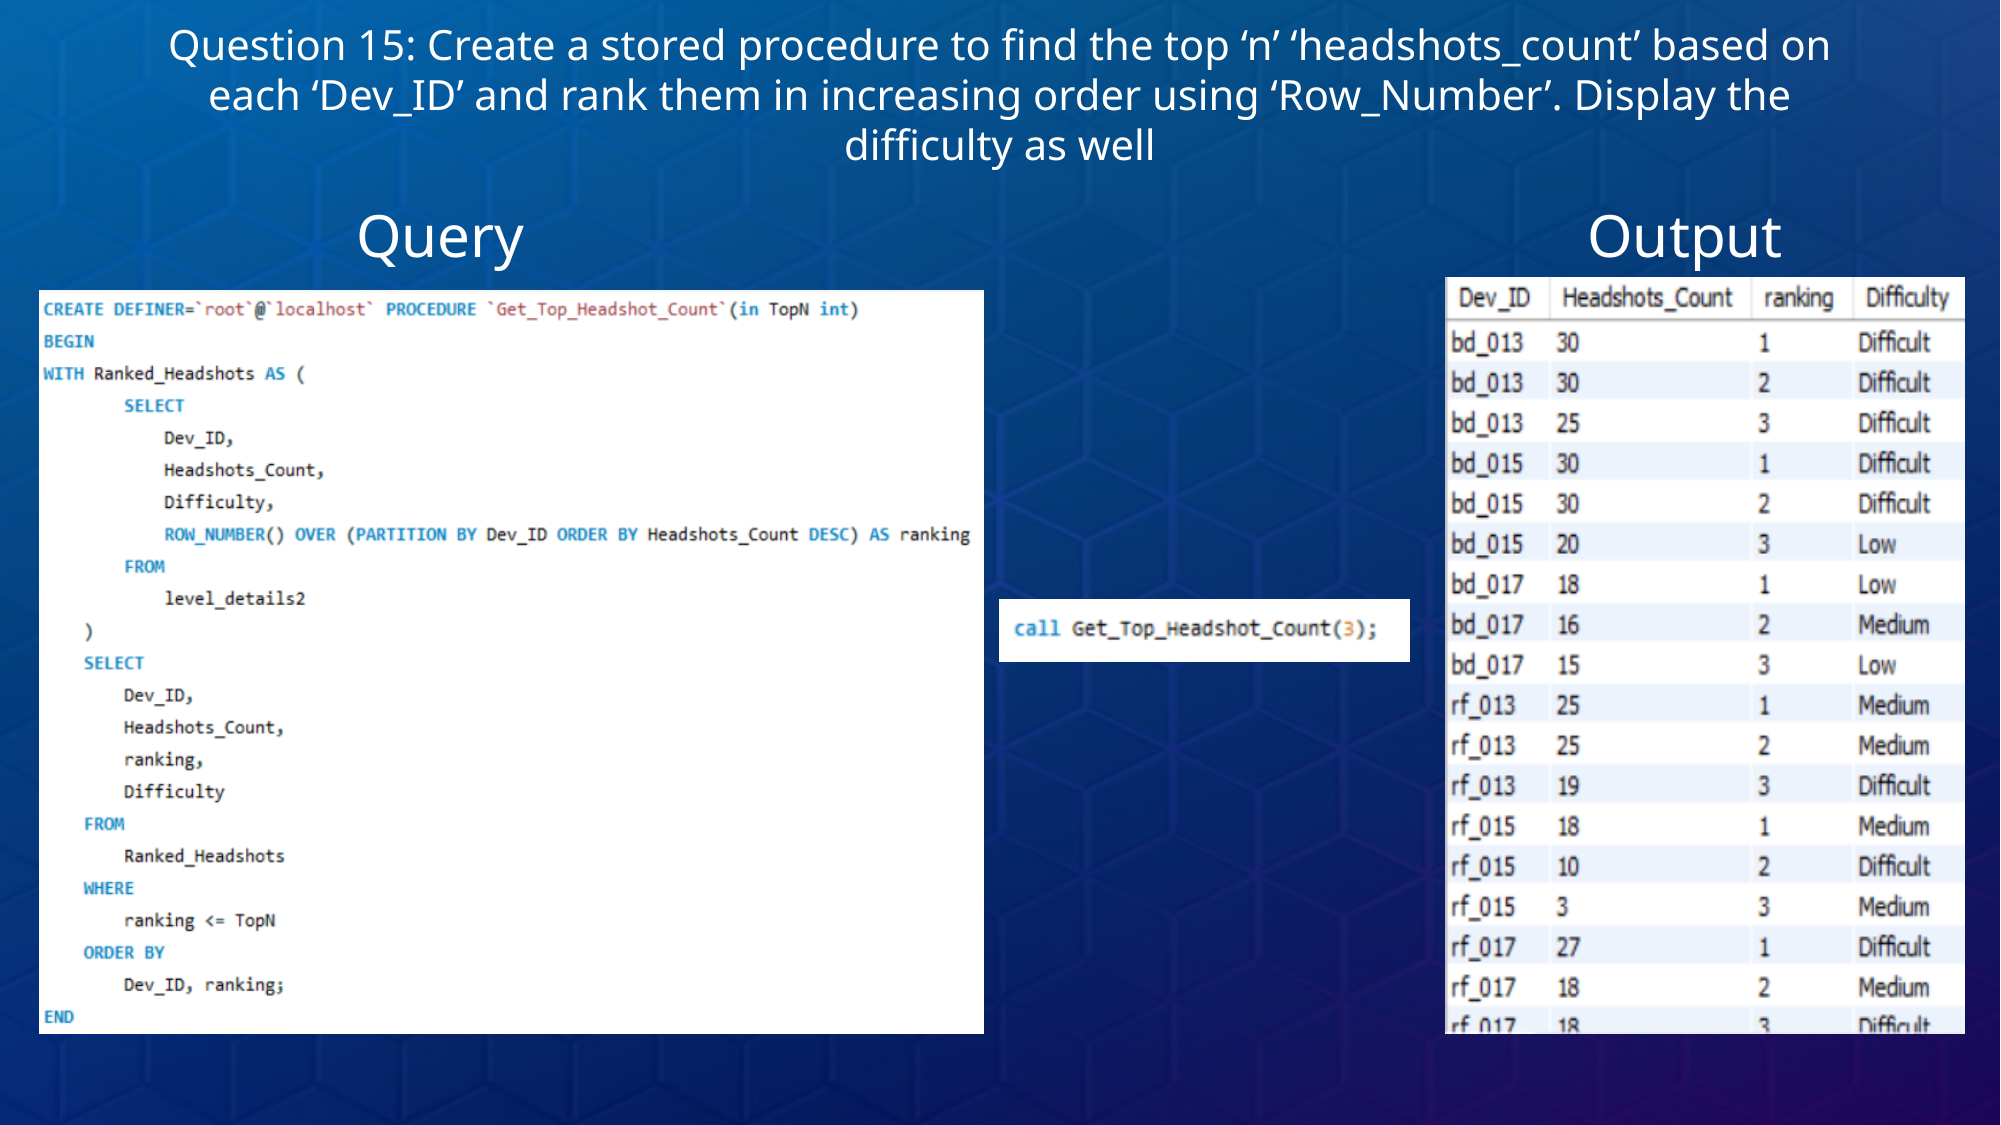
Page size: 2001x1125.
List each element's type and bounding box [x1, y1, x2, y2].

text_box [1444, 190, 1965, 1034]
text_box [38, 190, 985, 1034]
picture [0, 0, 2000, 1125]
